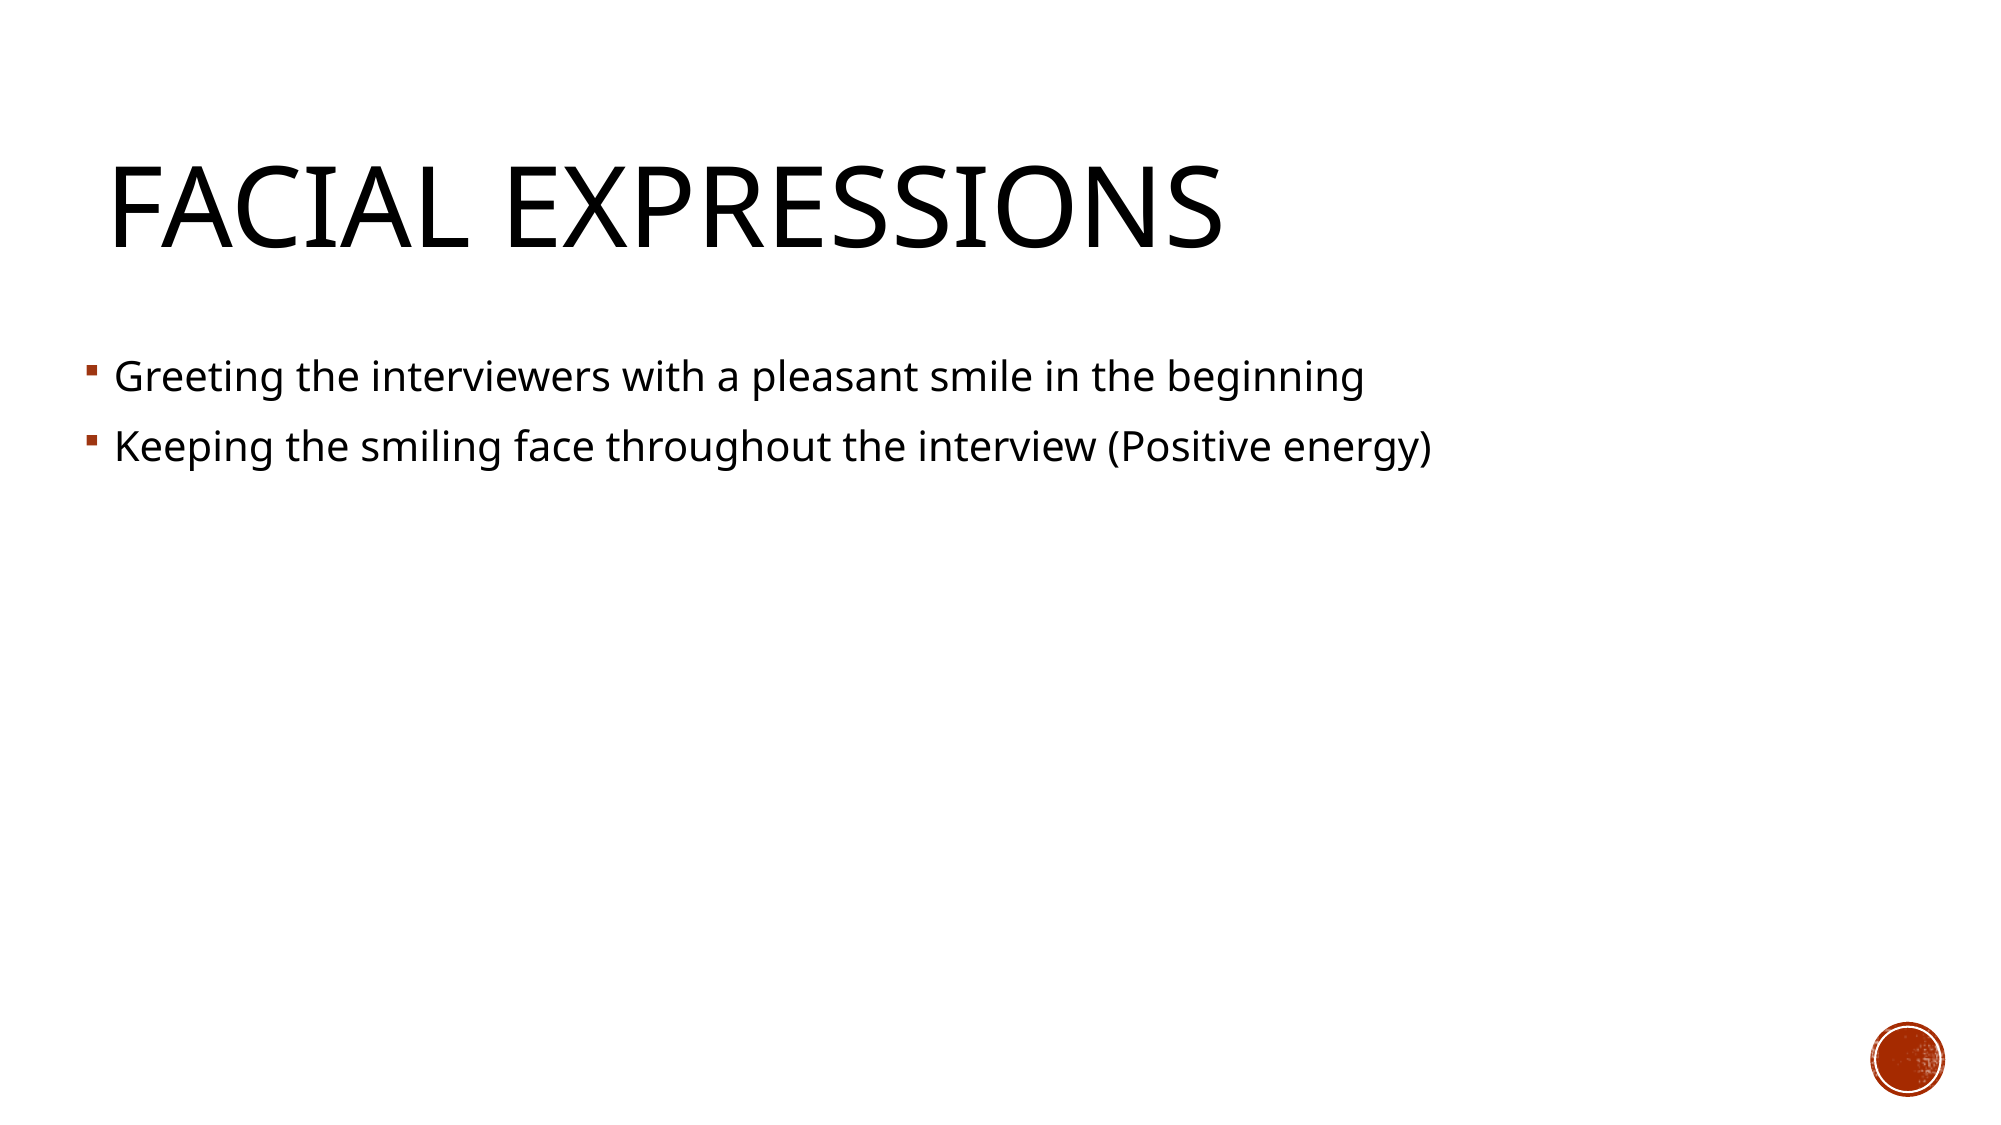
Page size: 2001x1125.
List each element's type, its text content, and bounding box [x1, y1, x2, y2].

title Facial expressions [90, 79, 1826, 344]
list Greeting the interviewers with a pleasant smile in the beginning Keeping the smiling face throughout the interview (Positive energy) [68, 348, 1826, 1013]
